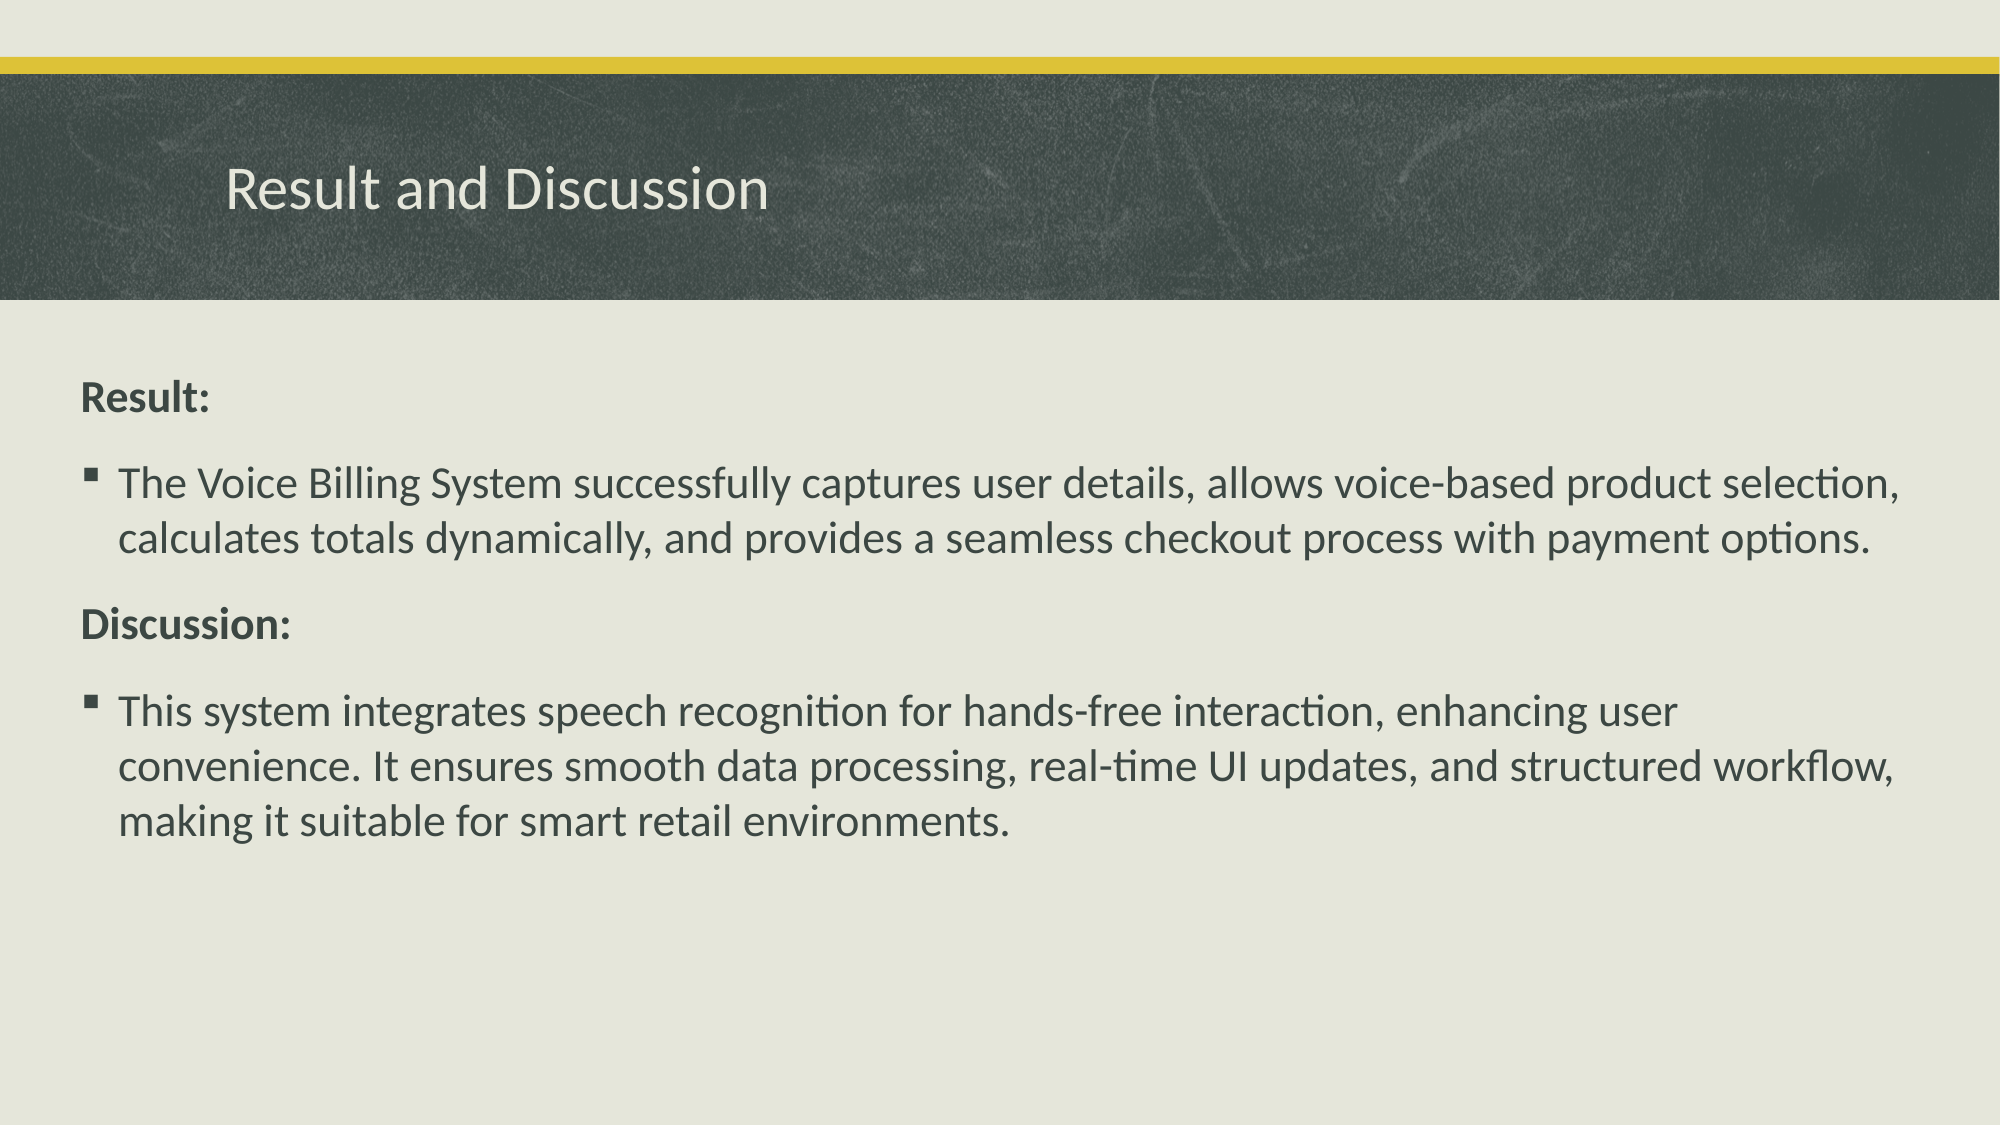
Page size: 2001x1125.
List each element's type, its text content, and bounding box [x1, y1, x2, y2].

picture [0, 74, 2000, 300]
title Result and Discussion [210, 76, 1790, 300]
list Result: The Voice Billing System successfully captures user details, allows voice-based product selection, calculates totals dynamically, and provides a seamless checkout process with payment options. Discussion: This system integrates speech recognition for hands-free interaction, enhancing user convenience. It ensures smooth data processing, real-time UI updates, and structured workflow, making it suitable for smart retail environments. [65, 359, 1929, 1014]
